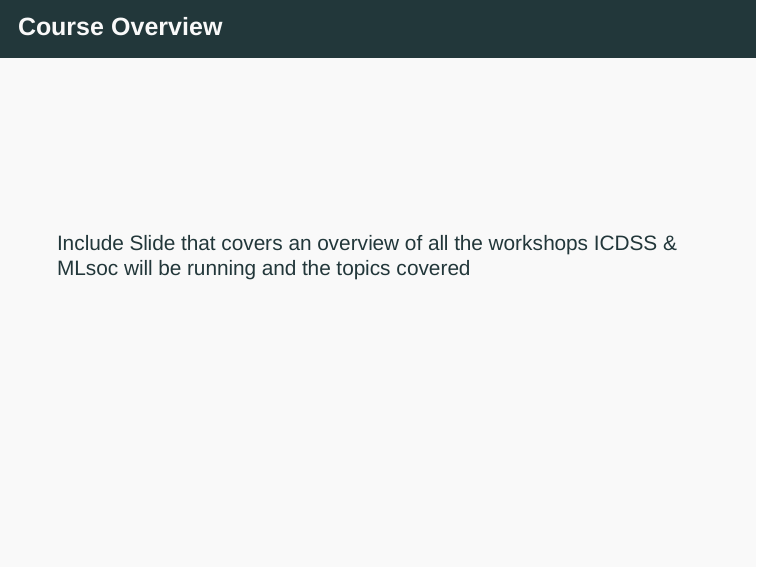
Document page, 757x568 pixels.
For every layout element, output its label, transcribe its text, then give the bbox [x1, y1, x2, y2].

title Course Overview [18, 10, 738, 41]
list Include Slide that covers an overview of all the workshops ICDSS & MLsoc will be running and the topics covered [56, 229, 695, 280]
